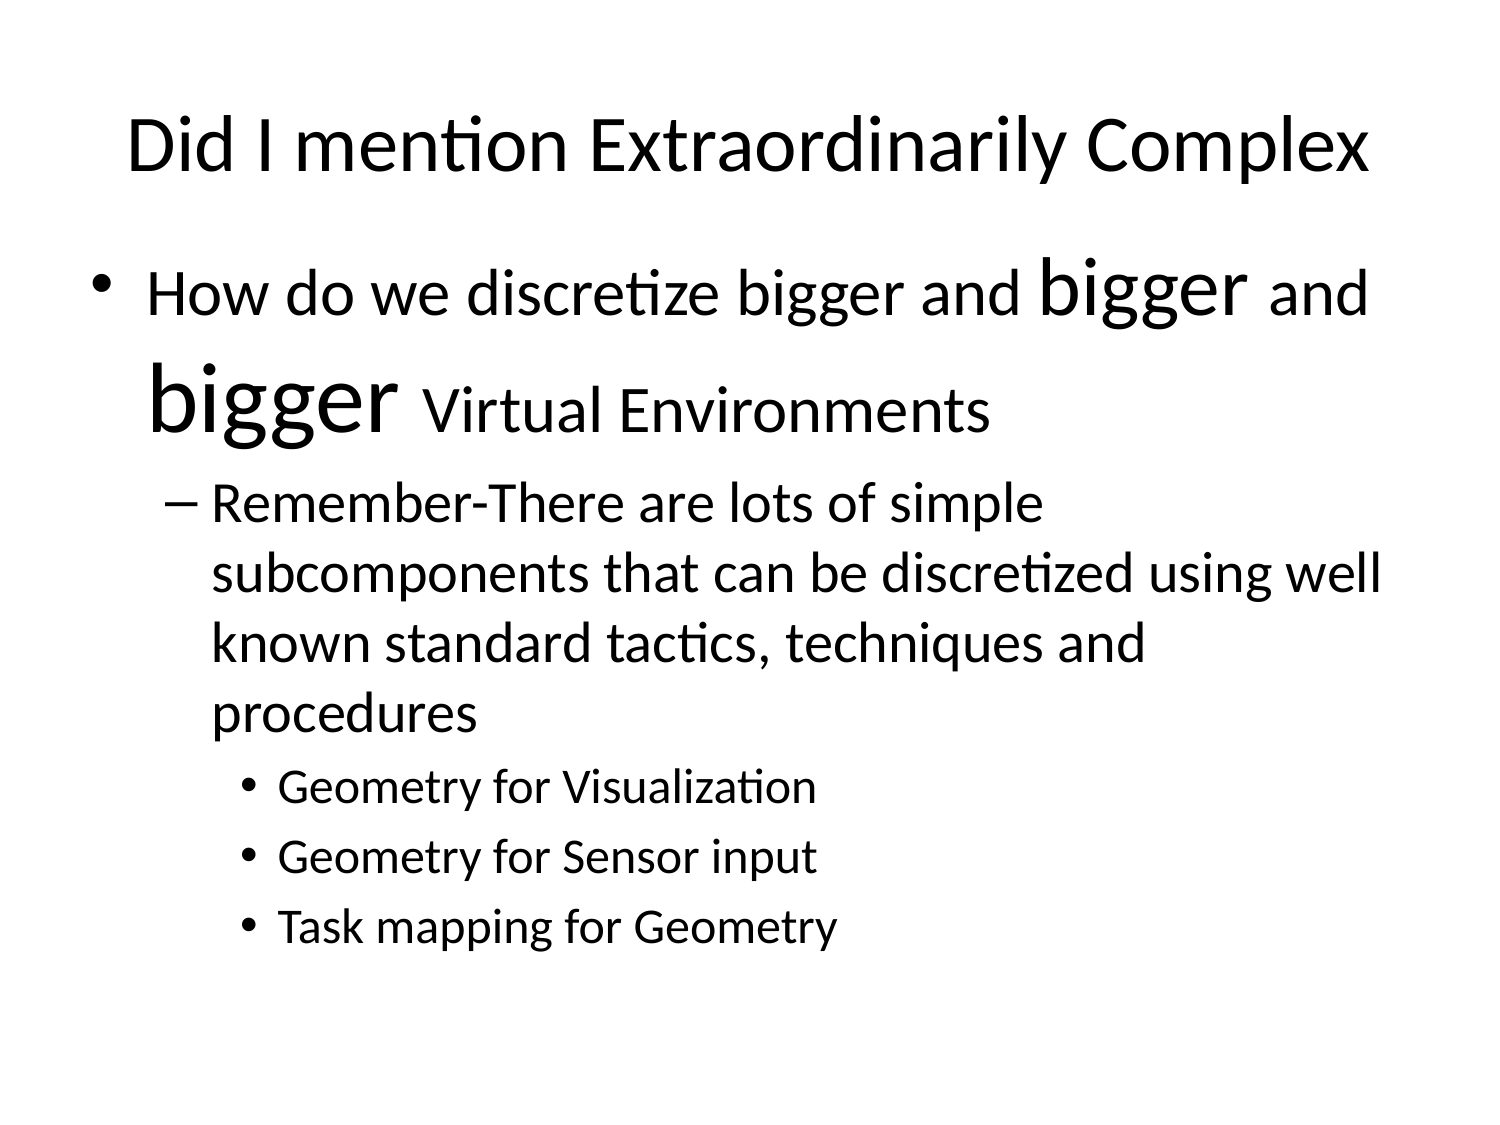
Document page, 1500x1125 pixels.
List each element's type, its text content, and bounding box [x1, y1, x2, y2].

list How do we discretize bigger and bigger and bigger Virtual Environments Remember-There are lots of simple subcomponents that can be discretized using well known standard tactics, techniques and procedures Geometry for Visualization Geometry for Sensor input Task mapping for Geometry [75, 224, 1425, 1063]
title Did I mention Extraordinarily Complex [75, 45, 1425, 224]
